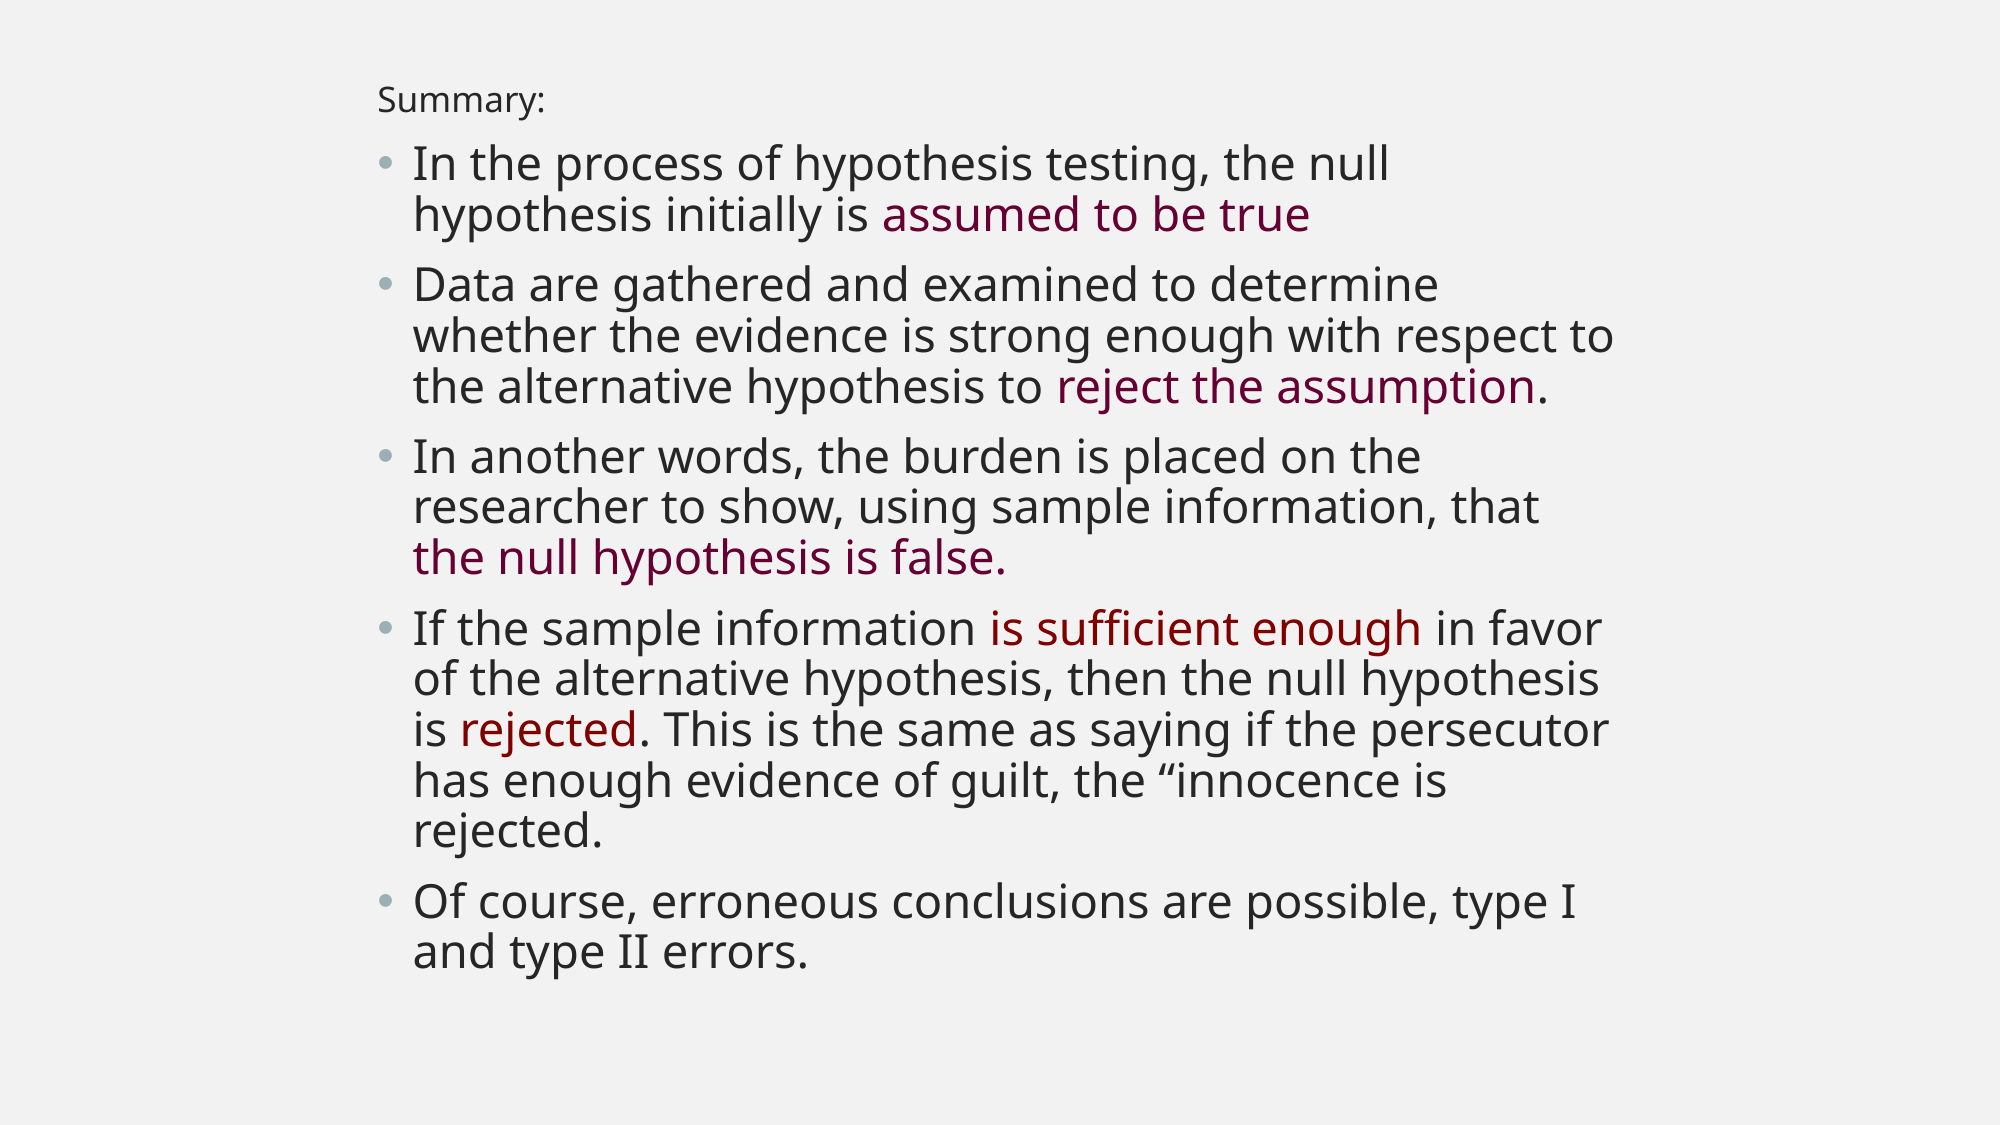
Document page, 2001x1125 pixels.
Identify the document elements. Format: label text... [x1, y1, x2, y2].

list Summary: In the process of hypothesis testing, the null hypothesis initially is assumed to be true Data are gathered and examined to determine whether the evidence is strong enough with respect to the alternative hypothesis to reject the assumption. In another words, the burden is placed on the researcher to show, using sample information, that the null hypothesis is false. If the sample information is sufficient enough in favor of the alternative hypothesis, then the null hypothesis is rejected. This is the same as saying if the persecutor has enough evidence of guilt, the “innocence is rejected. Of course, erroneous conclusions are possible, type I and type II errors. [362, 75, 1638, 1000]
